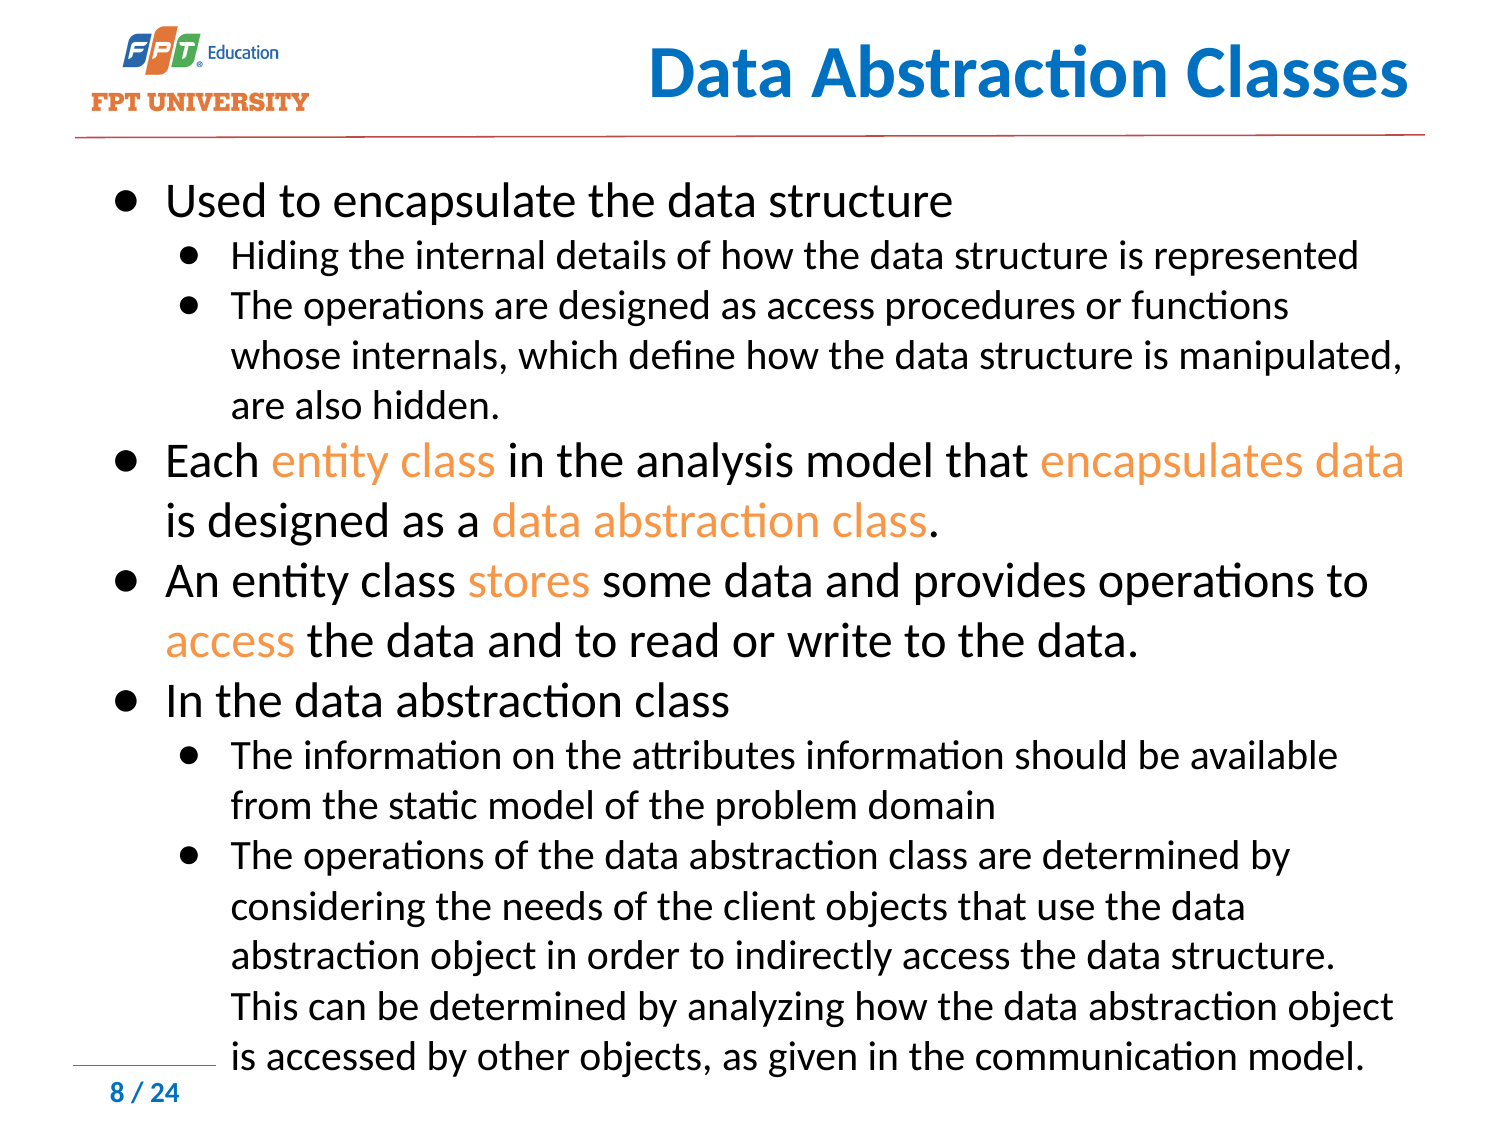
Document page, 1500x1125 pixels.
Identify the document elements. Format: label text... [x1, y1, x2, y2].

list Used to encapsulate the data structure Hiding the internal details of how the data structure is represented The operations are designed as access procedures or functions whose internals, which deﬁne how the data structure is manipulated, are also hidden. Each entity class in the analysis model that encapsulates data is designed as a data abstraction class. An entity class stores some data and provides operations to access the data and to read or write to the data. In the data abstraction class The information on the attributes information should be available from the static model of the problem domain The operations of the data abstraction class are determined by considering the needs of the client objects that use the data abstraction object in order to indirectly access the data structure. This can be determined by analyzing how the data abstraction object is accessed by other objects, as given in the communication model. [75, 160, 1425, 1125]
title Data Abstraction Classes [315, 0, 1425, 135]
picture [77, 2, 315, 133]
